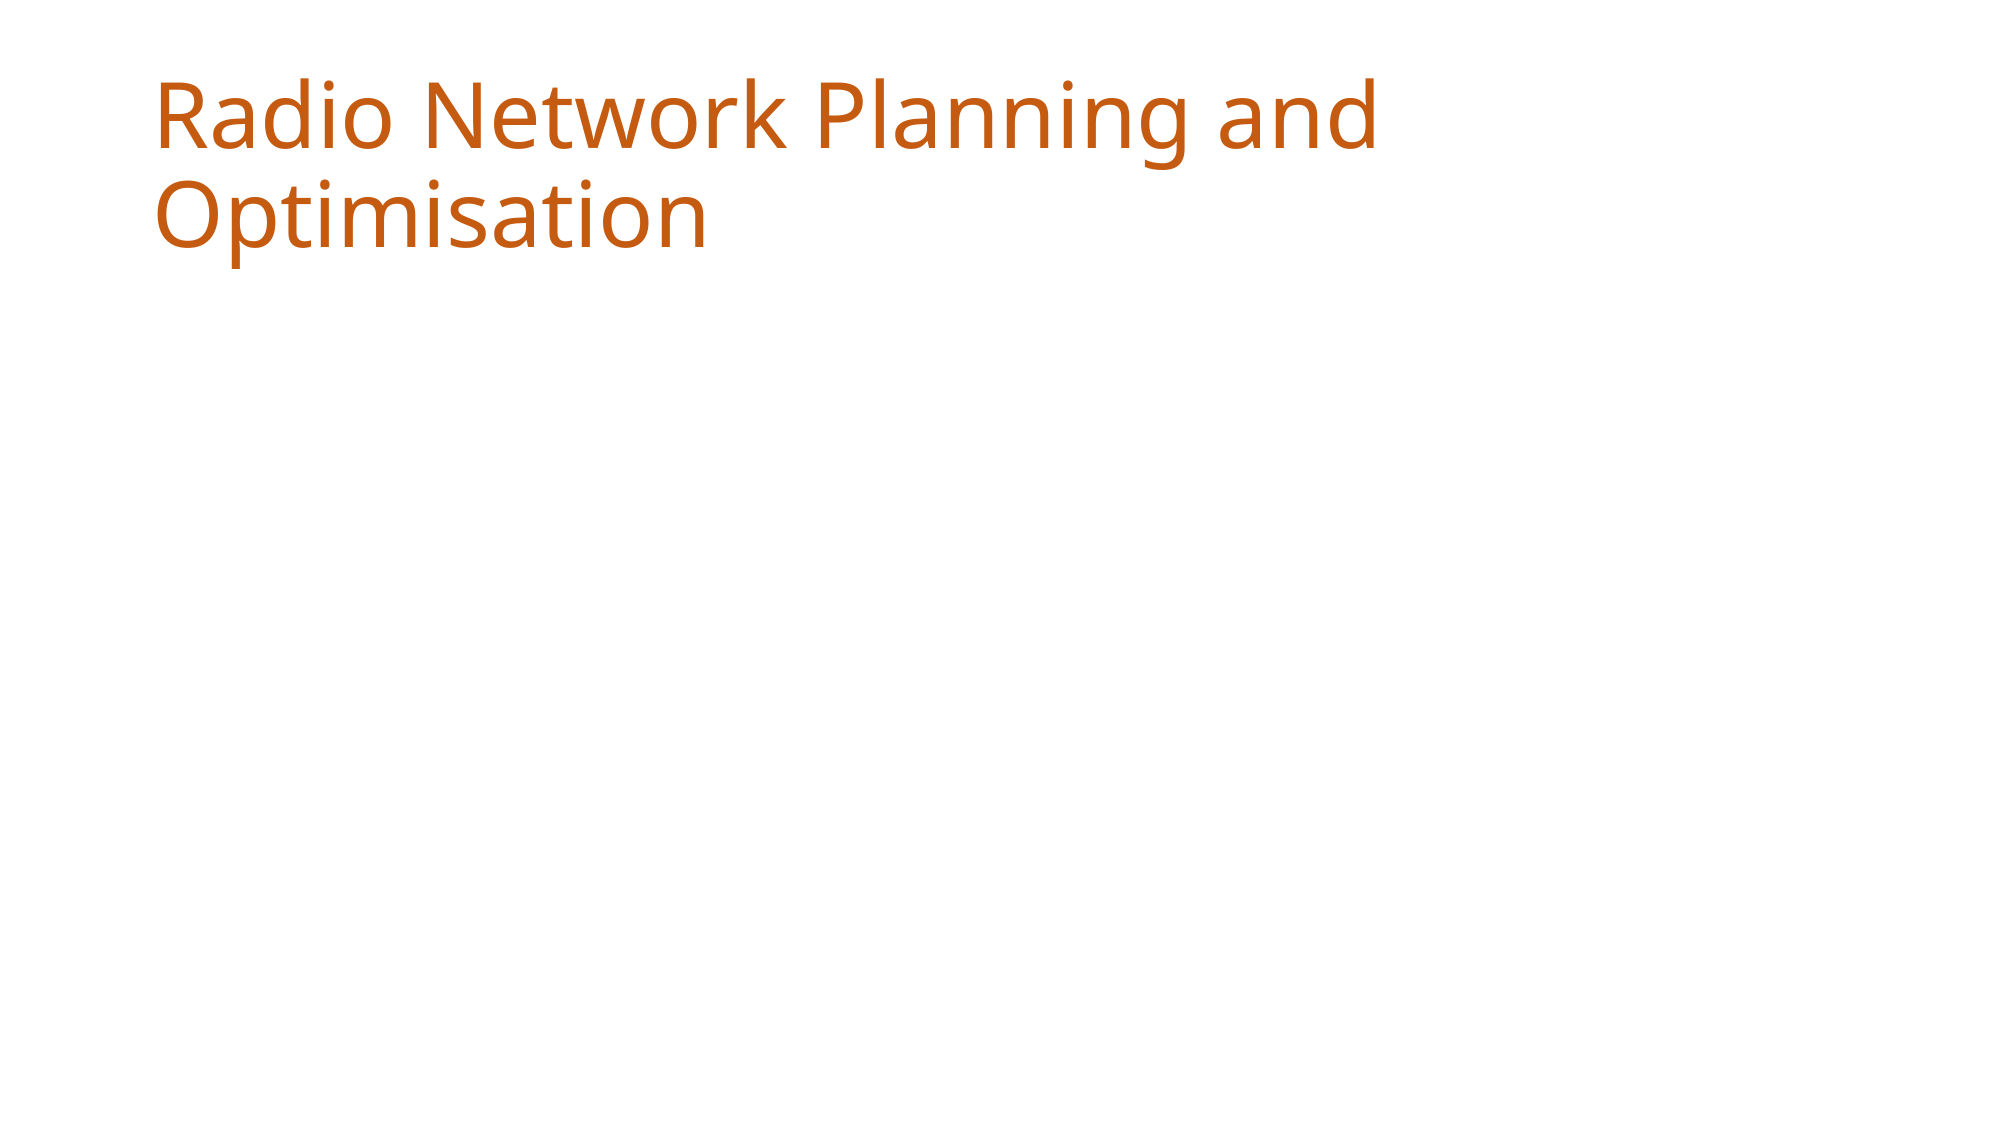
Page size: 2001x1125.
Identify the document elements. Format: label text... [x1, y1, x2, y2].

title Radio Network Planning and Optimisation [137, 59, 1863, 278]
